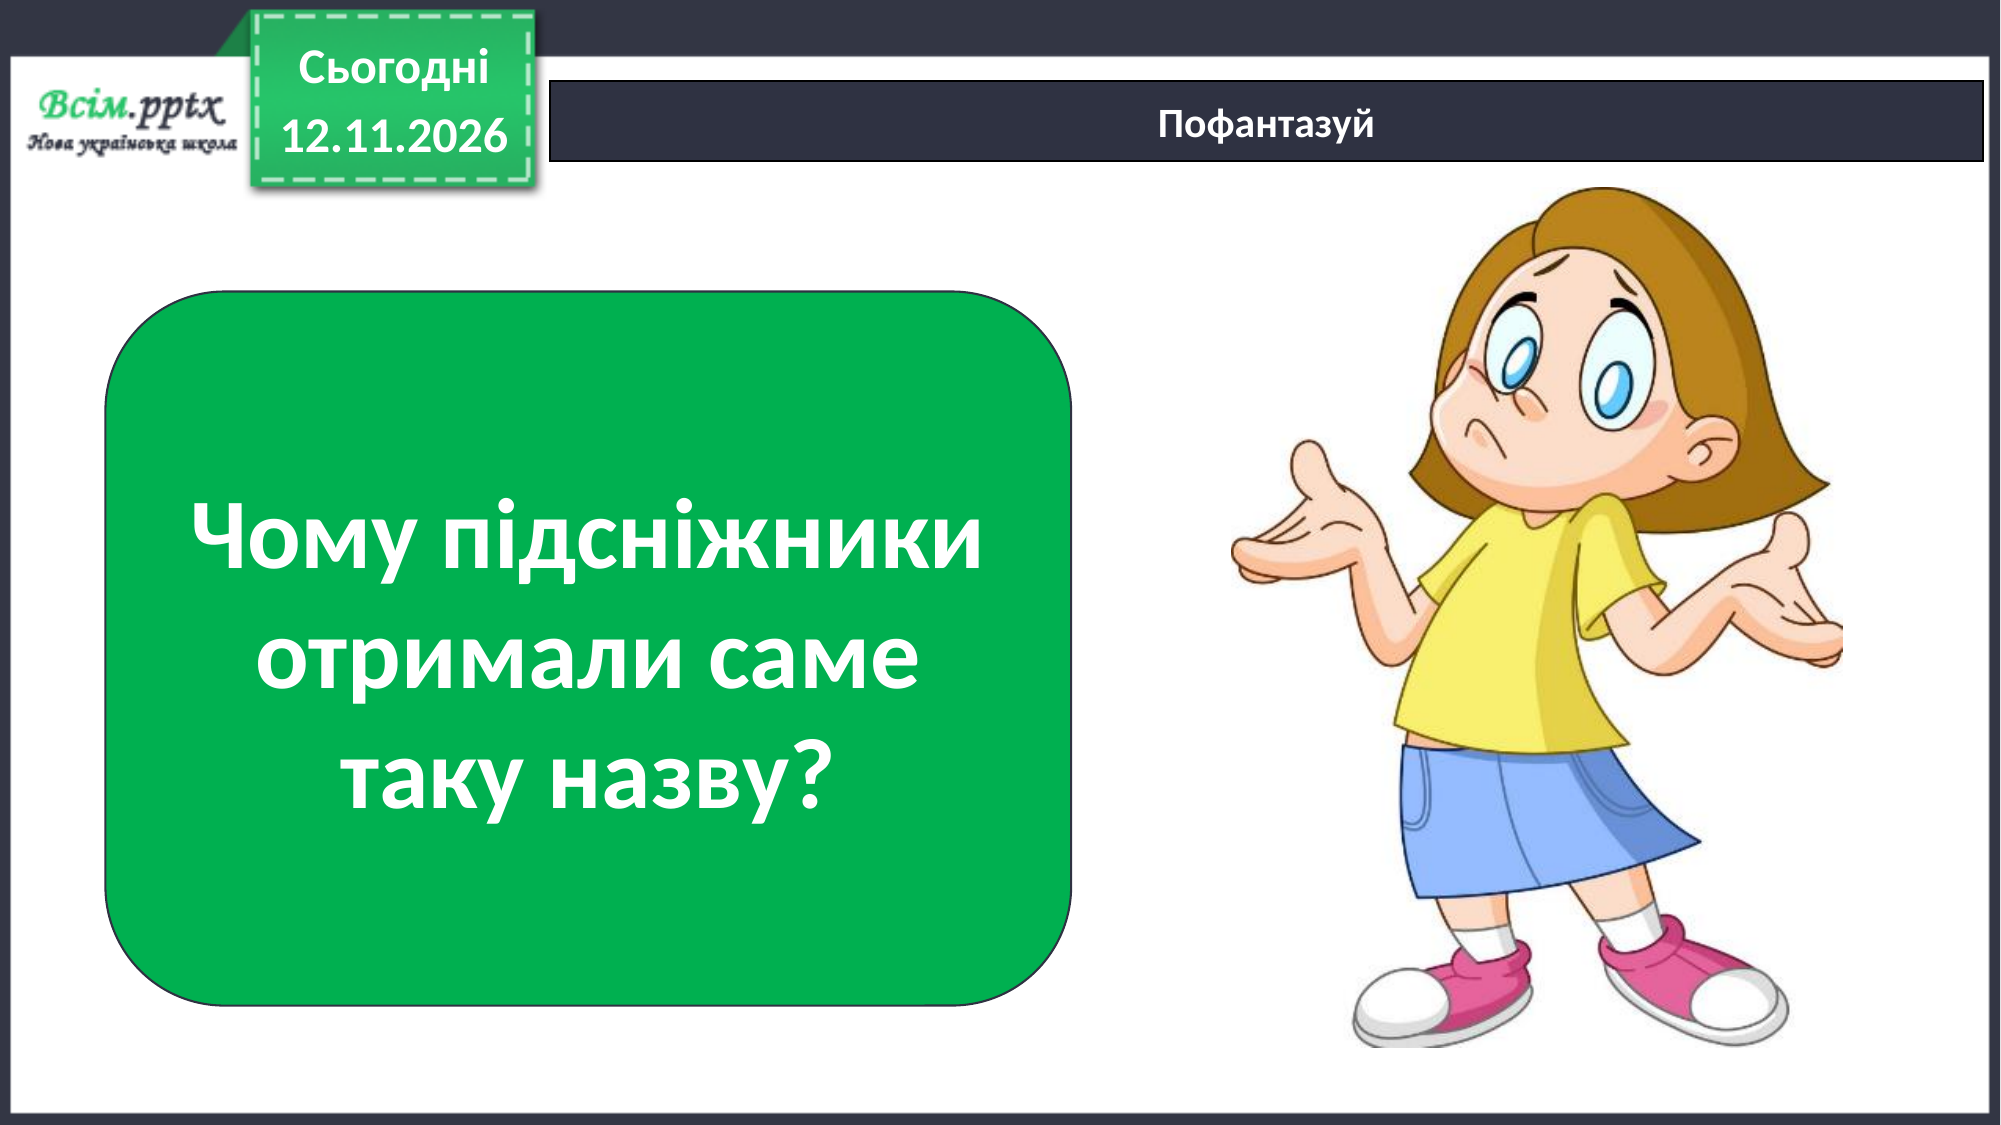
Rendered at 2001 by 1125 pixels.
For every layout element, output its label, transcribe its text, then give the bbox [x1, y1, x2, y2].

picture [0, 0, 2001, 1125]
text_box Чому підсніжники отримали саме таку назву? [104, 290, 1073, 1007]
text_box 21.03.2022 [263, 101, 524, 164]
text_box Пофантазуй [549, 80, 1984, 162]
text_box Сьогодні [284, 26, 535, 101]
